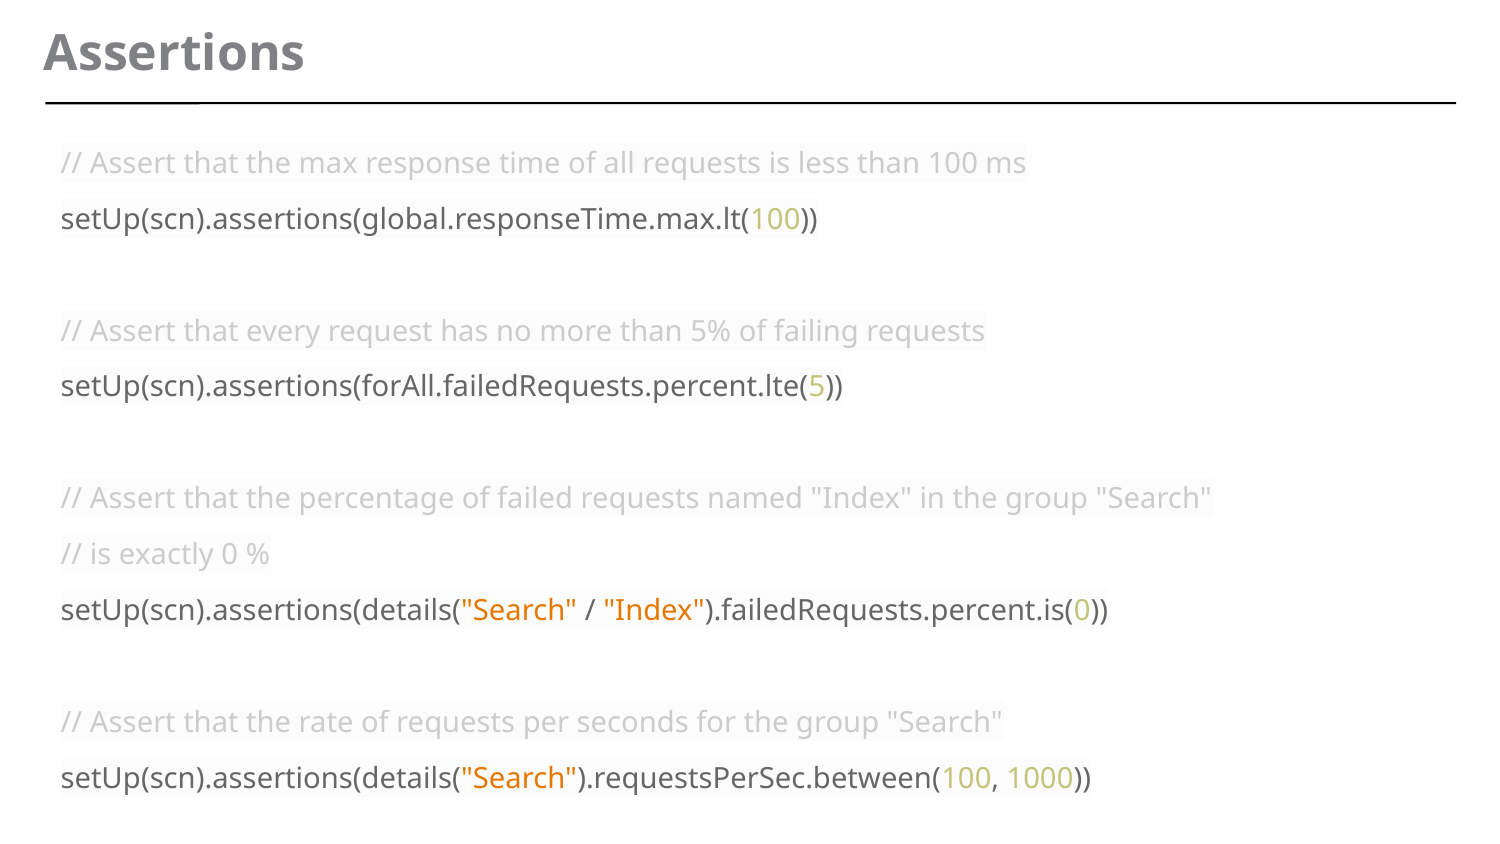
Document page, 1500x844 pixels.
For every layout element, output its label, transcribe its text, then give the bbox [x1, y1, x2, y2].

title Assertions [43, 26, 1457, 89]
list // Assert that the max response time of all requests is less than 100 ms setUp(scn).assertions(global.responseTime.max.lt(100)) // Assert that every request has no more than 5% of failing requests setUp(scn).assertions(forAll.failedRequests.percent.lte(5)) // Assert that the percentage of failed requests named "Index" in the group "Search" // is exactly 0 % setUp(scn).assertions(details("Search" / "Index").failedRequests.percent.is(0)) // Assert that the rate of requests per seconds for the group "Search" setUp(scn).assertions(details("Search").requestsPerSec.between(100, 1000)) [43, 123, 1457, 784]
